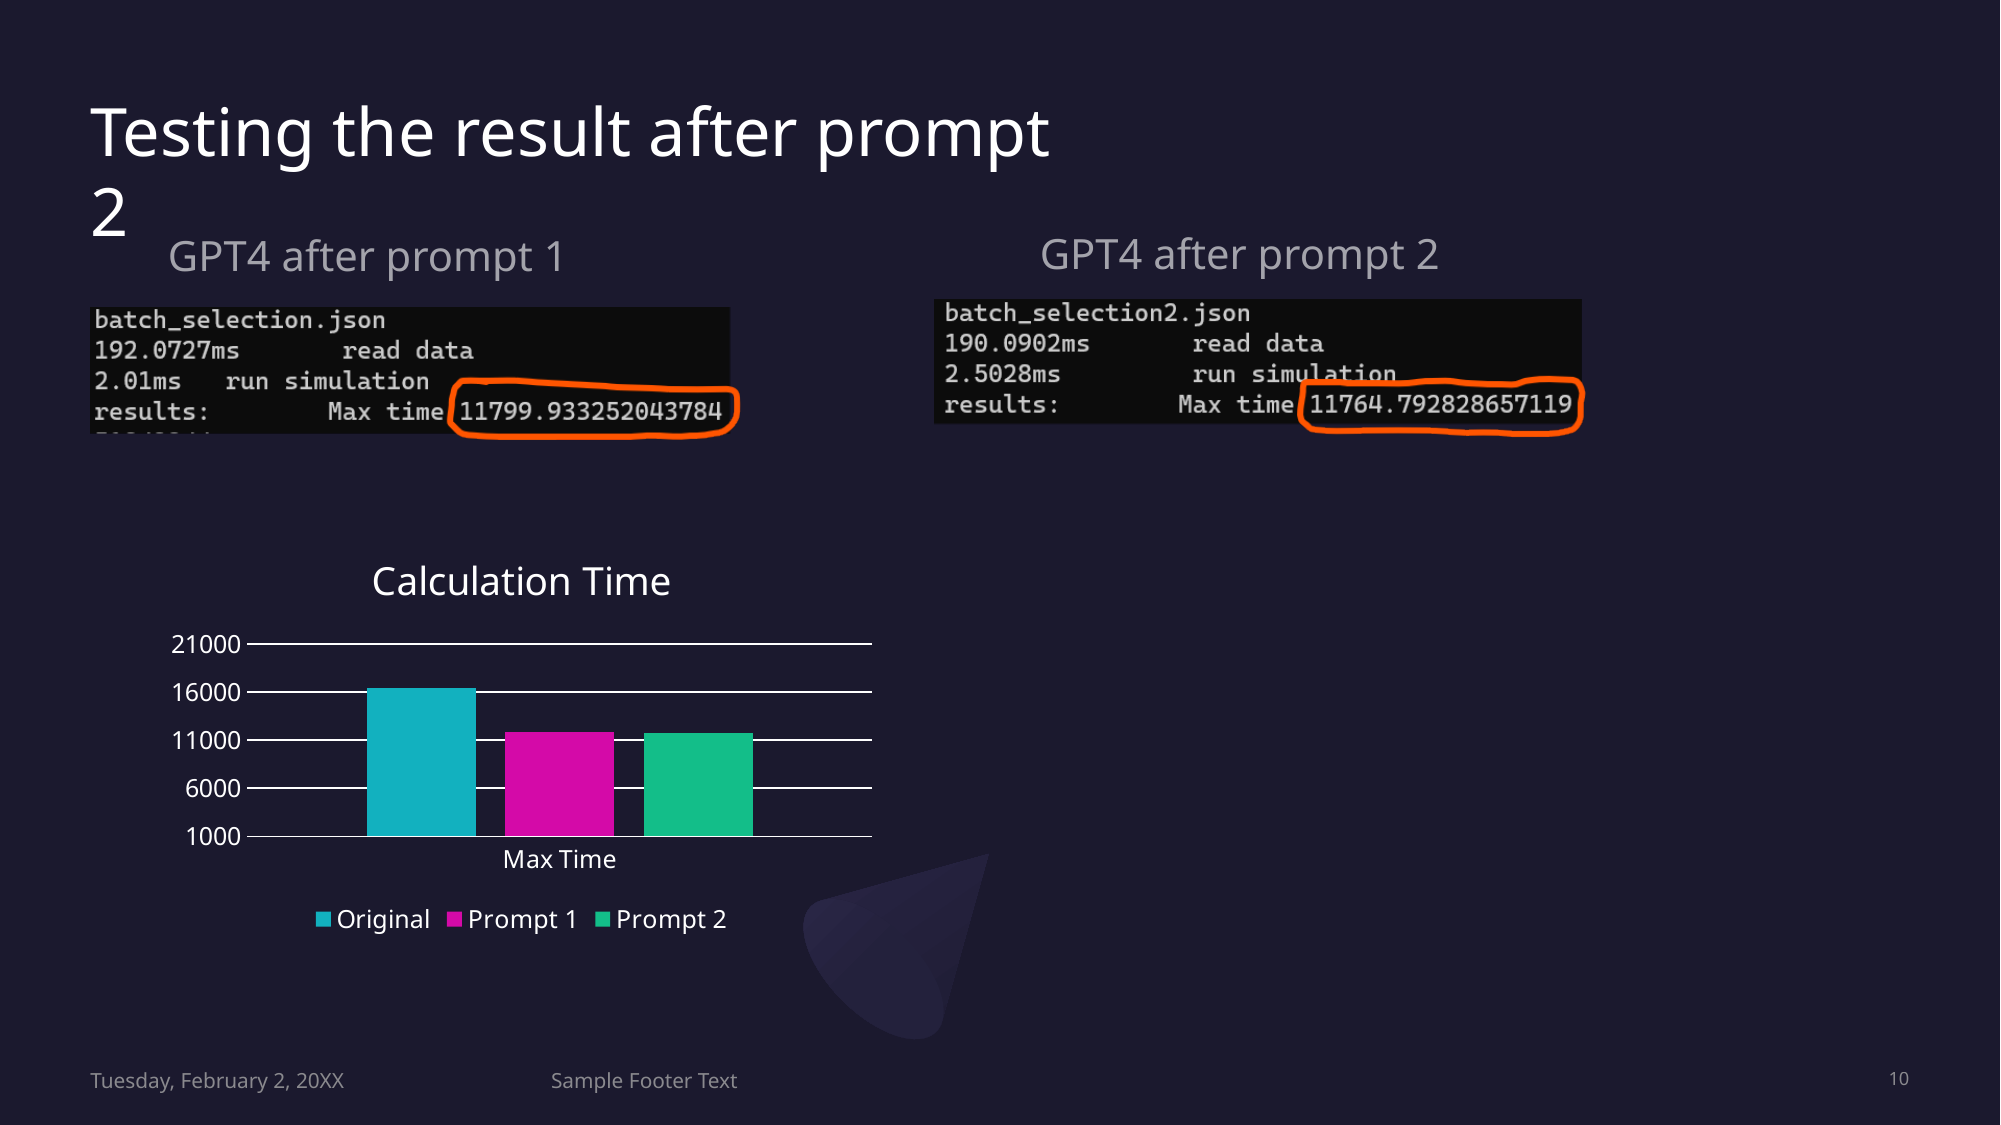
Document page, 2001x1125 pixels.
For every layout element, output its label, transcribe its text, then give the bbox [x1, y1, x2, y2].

picture [90, 307, 741, 441]
chart [156, 525, 887, 943]
slide_number 10 [1632, 1067, 1910, 1093]
text_box GPT4 after prompt 1 [167, 224, 700, 307]
title Testing the result after prompt 2 [90, 90, 1104, 252]
footer Sample Footer Text [551, 1067, 1598, 1093]
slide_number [90, 1067, 522, 1093]
text_box GPT4 after prompt 2 [1039, 223, 1572, 299]
picture [934, 299, 1586, 438]
